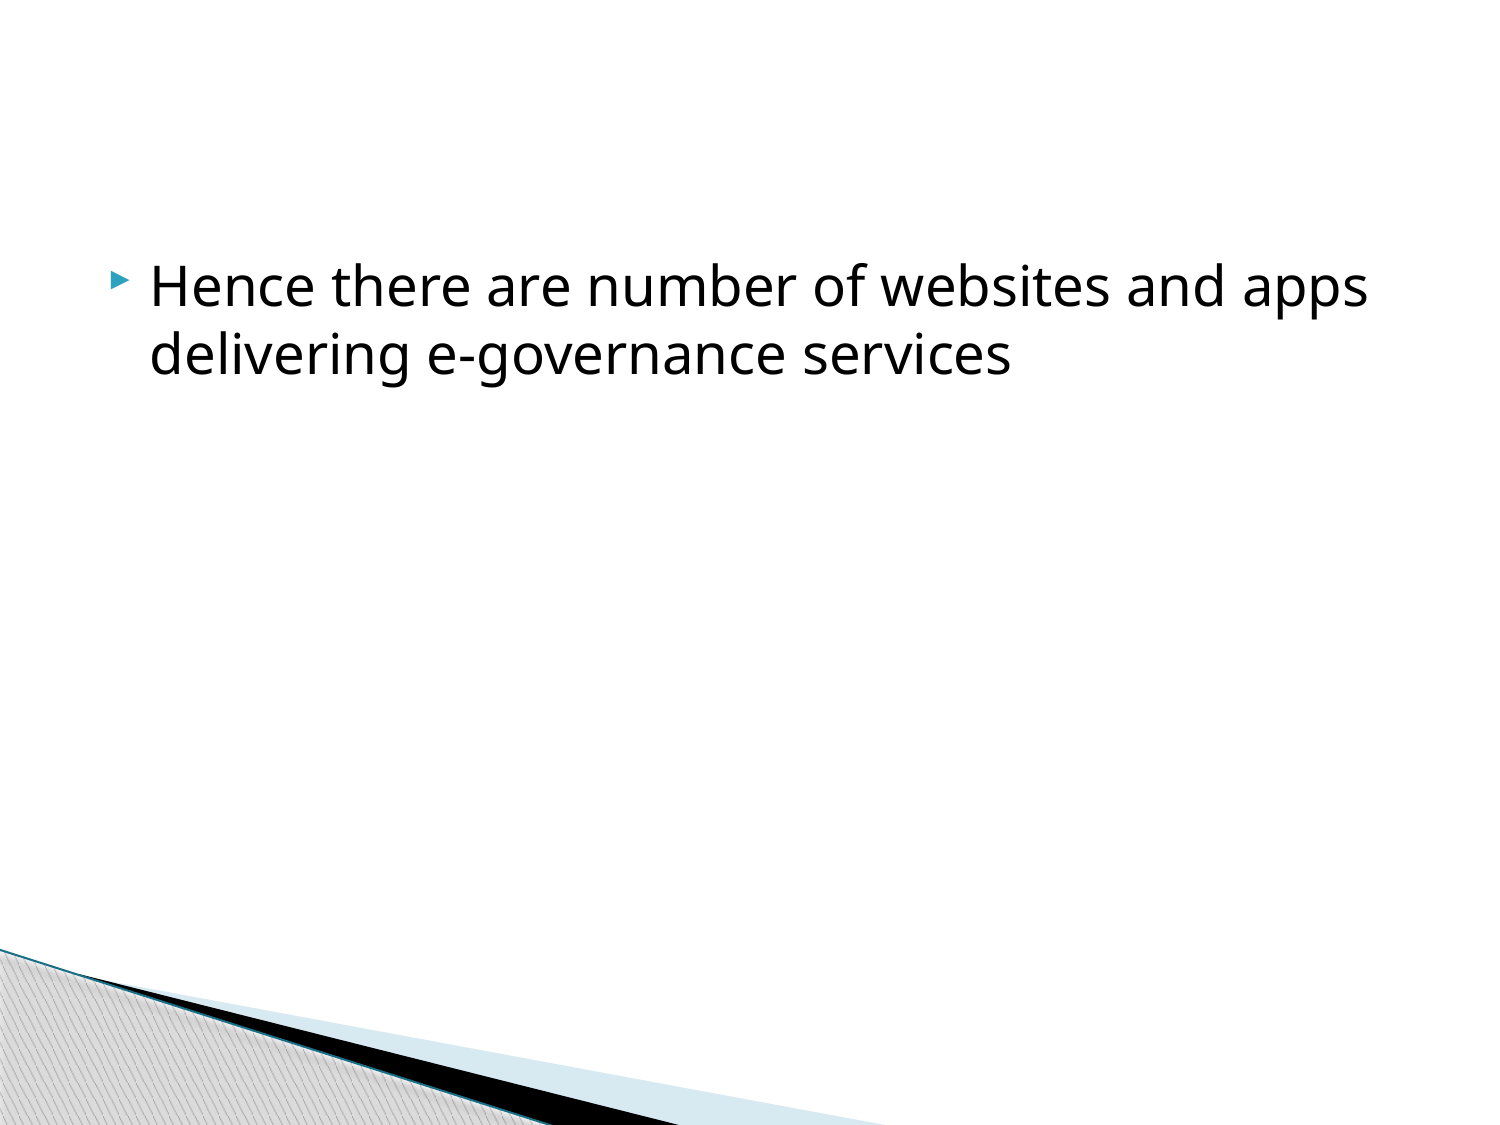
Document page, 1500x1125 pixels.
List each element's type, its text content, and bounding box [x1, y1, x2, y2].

list Hence there are number of websites and apps delivering e-governance services [75, 243, 1425, 986]
